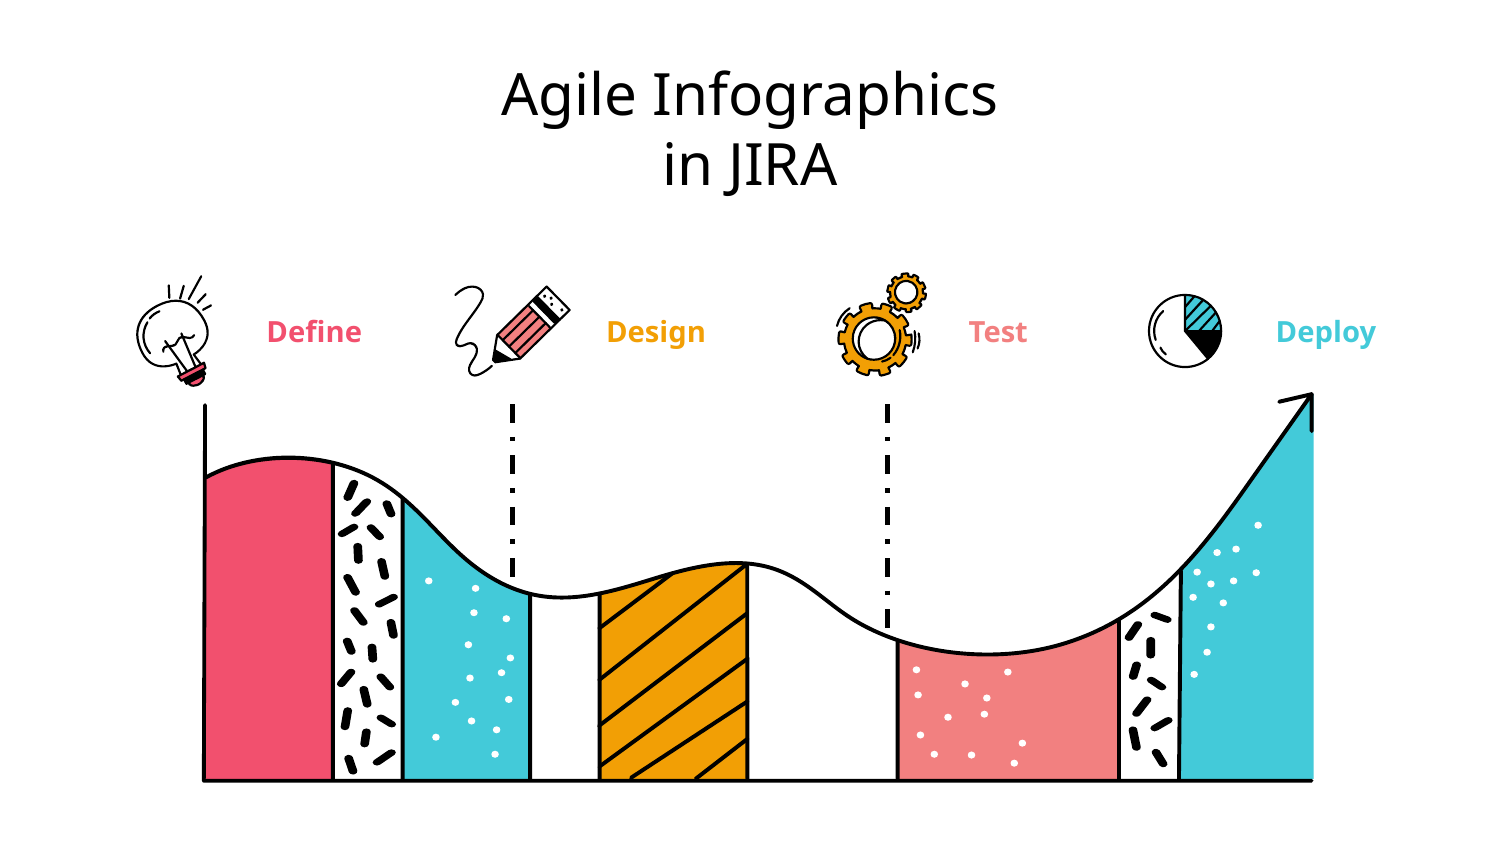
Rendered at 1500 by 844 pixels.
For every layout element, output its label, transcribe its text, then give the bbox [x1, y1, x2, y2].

text_box Deploy [1240, 304, 1410, 358]
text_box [130, 274, 216, 388]
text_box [1147, 293, 1223, 369]
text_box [835, 272, 928, 377]
text_box Test [932, 304, 1082, 358]
text_box [221, 283, 385, 379]
text_box Design [576, 304, 740, 358]
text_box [201, 391, 1315, 783]
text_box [453, 285, 571, 377]
text_box Define [228, 304, 398, 358]
title Agile Infographics in JIRA [468, 88, 1032, 167]
text_box [1212, 283, 1382, 379]
